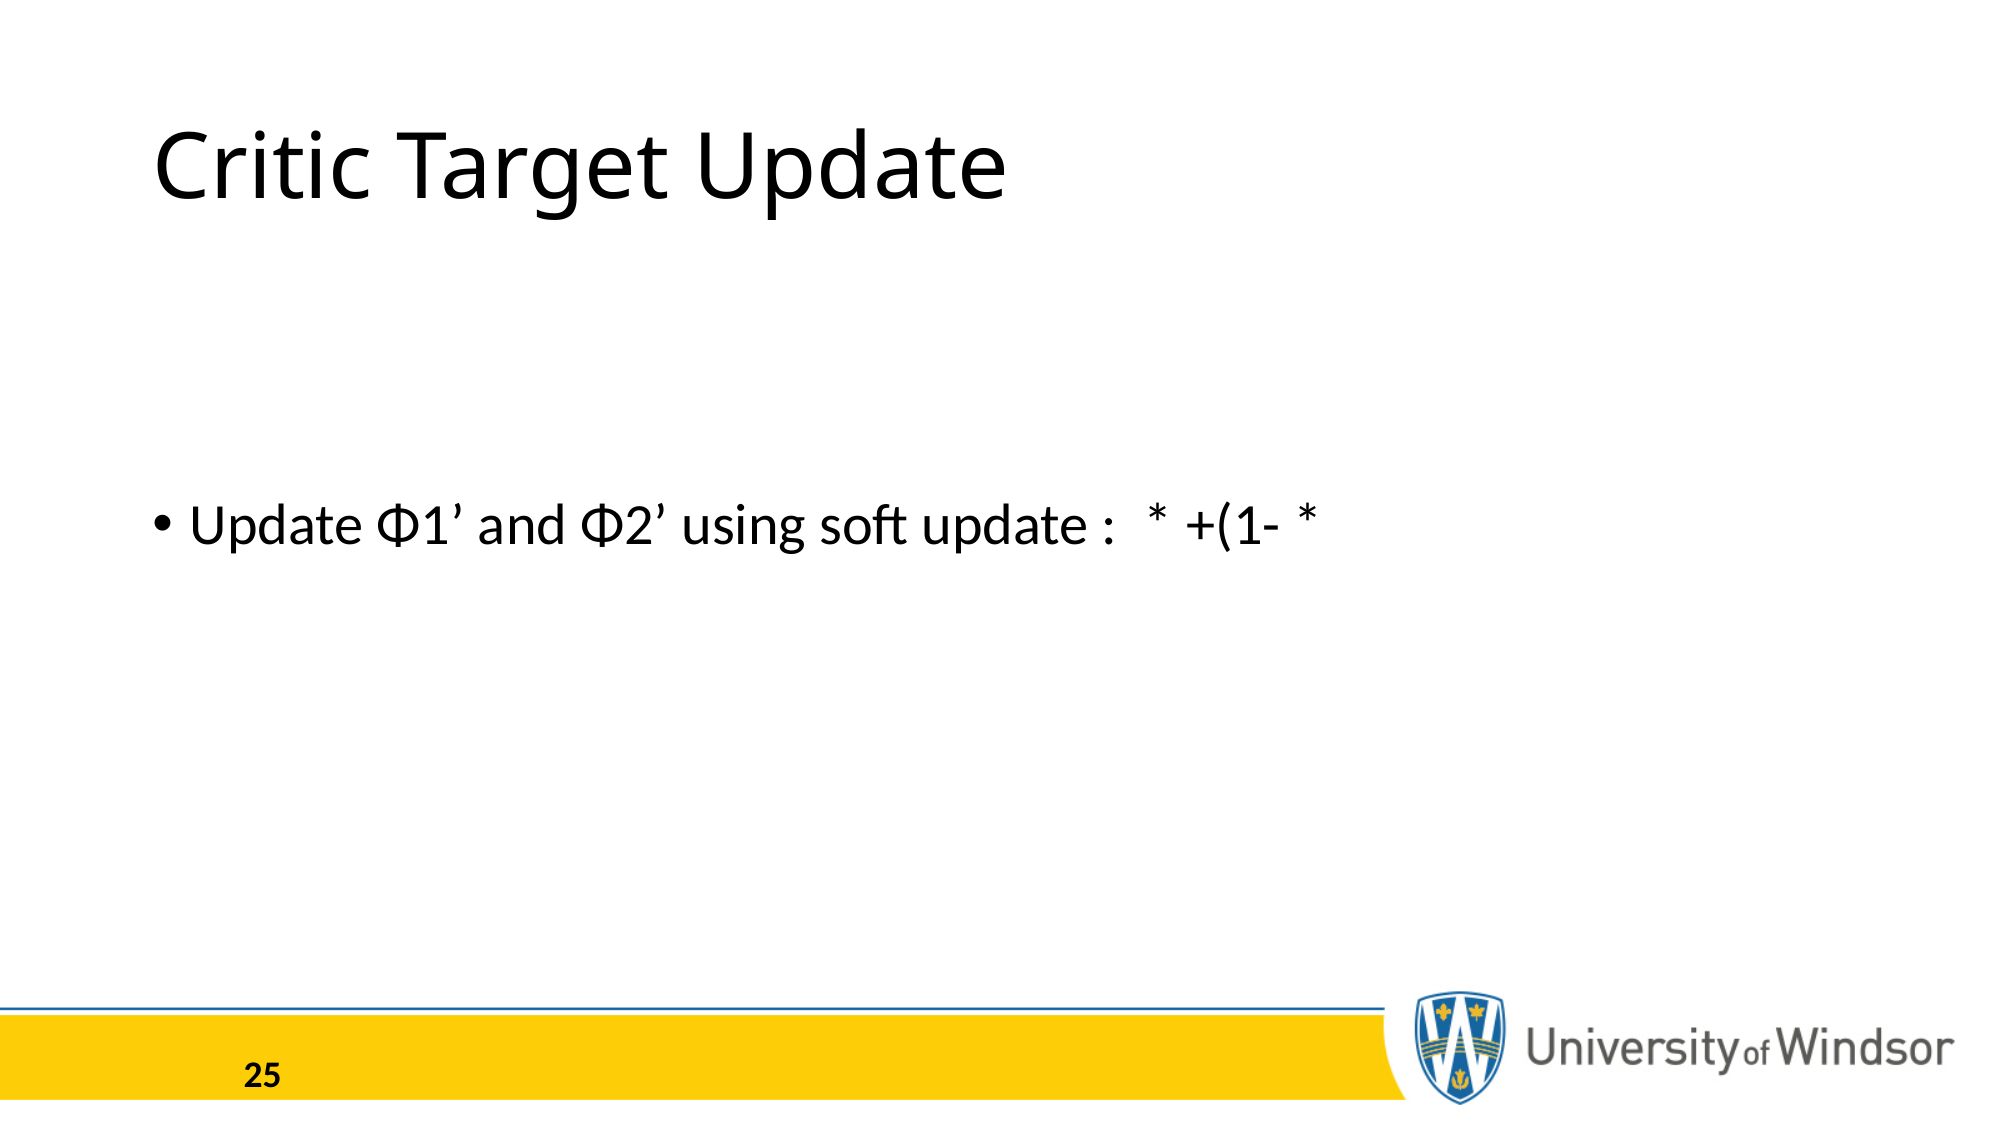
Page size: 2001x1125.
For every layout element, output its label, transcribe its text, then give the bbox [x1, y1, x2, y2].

picture [0, 974, 2000, 1125]
title Critic Target Update [137, 59, 1863, 278]
slide_number 25 [37, 1042, 488, 1103]
